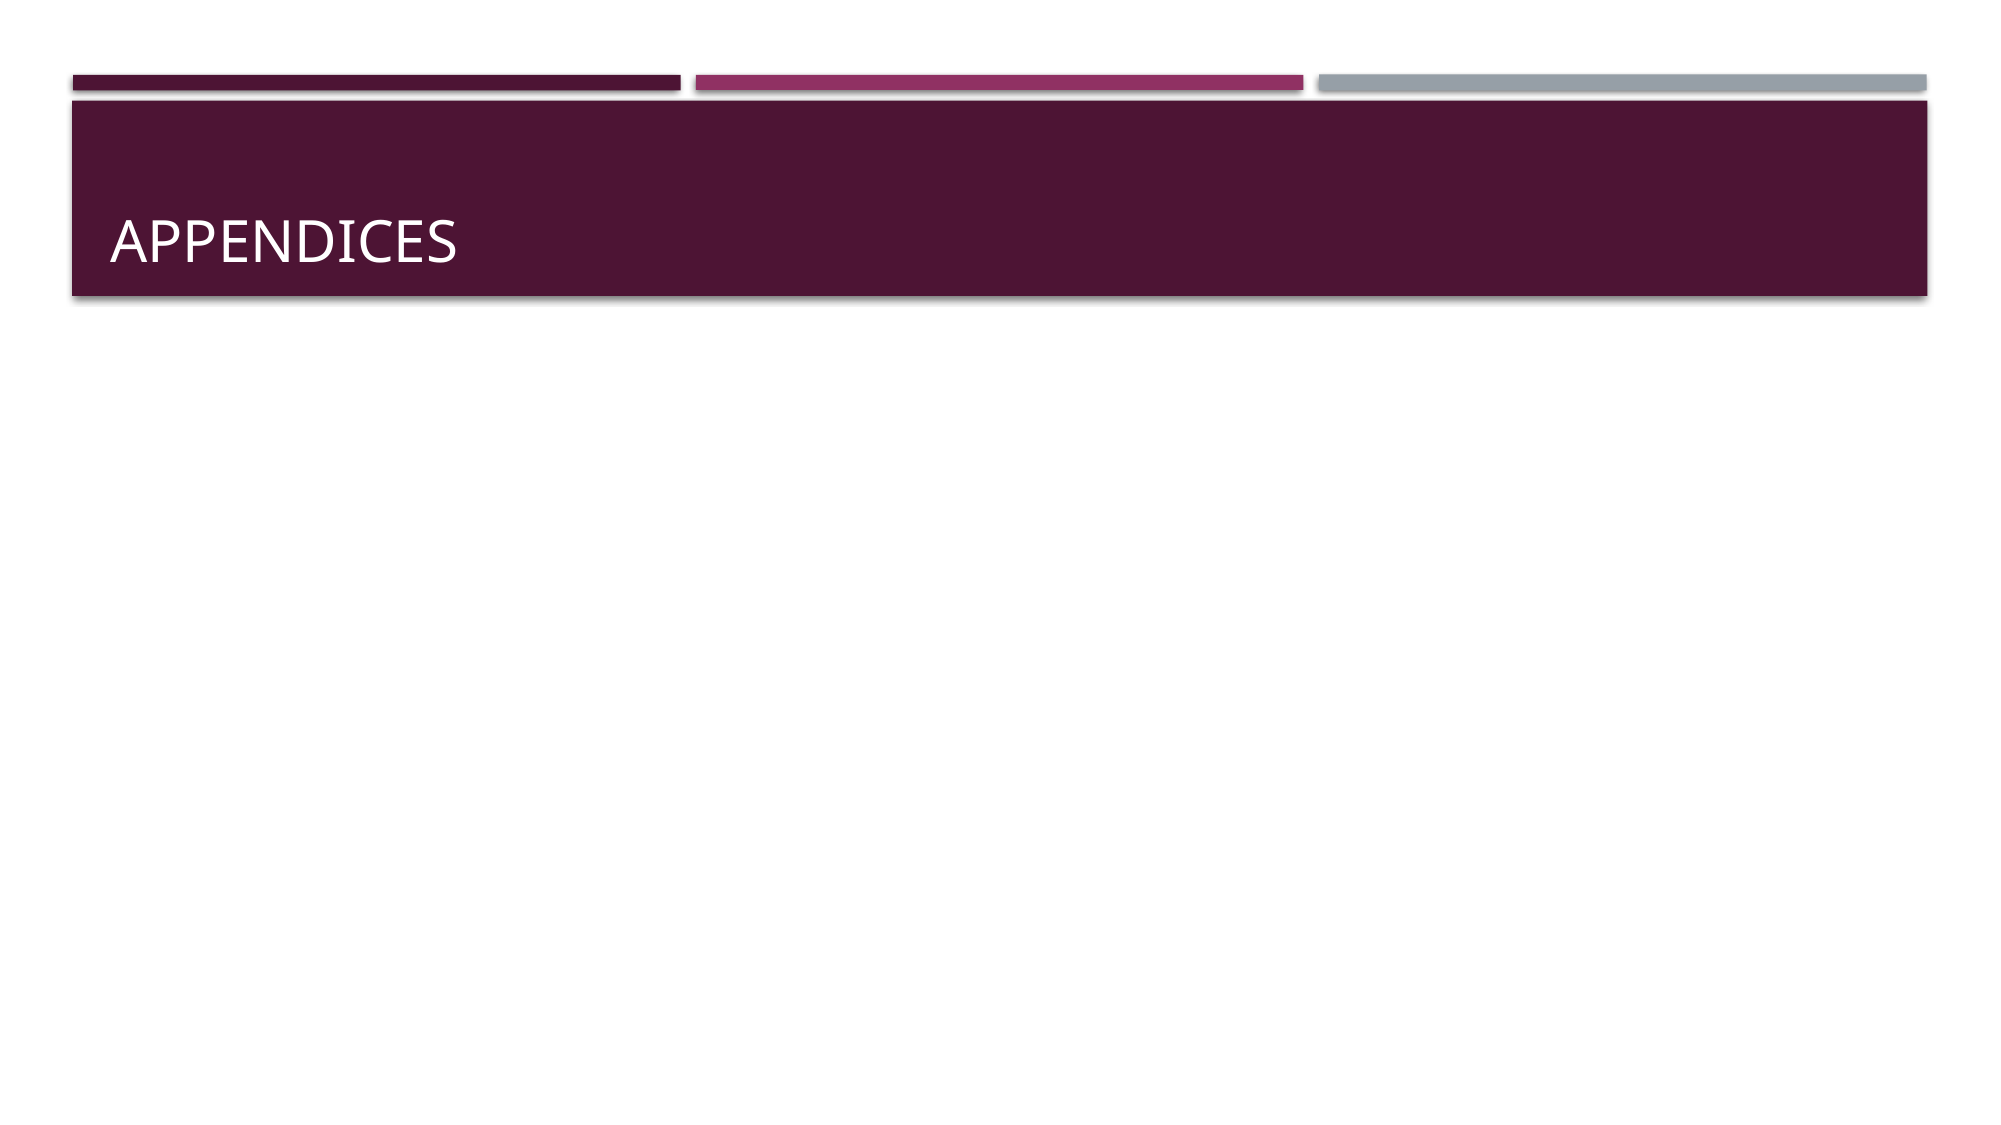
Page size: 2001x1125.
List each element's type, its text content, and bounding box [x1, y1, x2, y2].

title Appendices [95, 115, 1905, 282]
